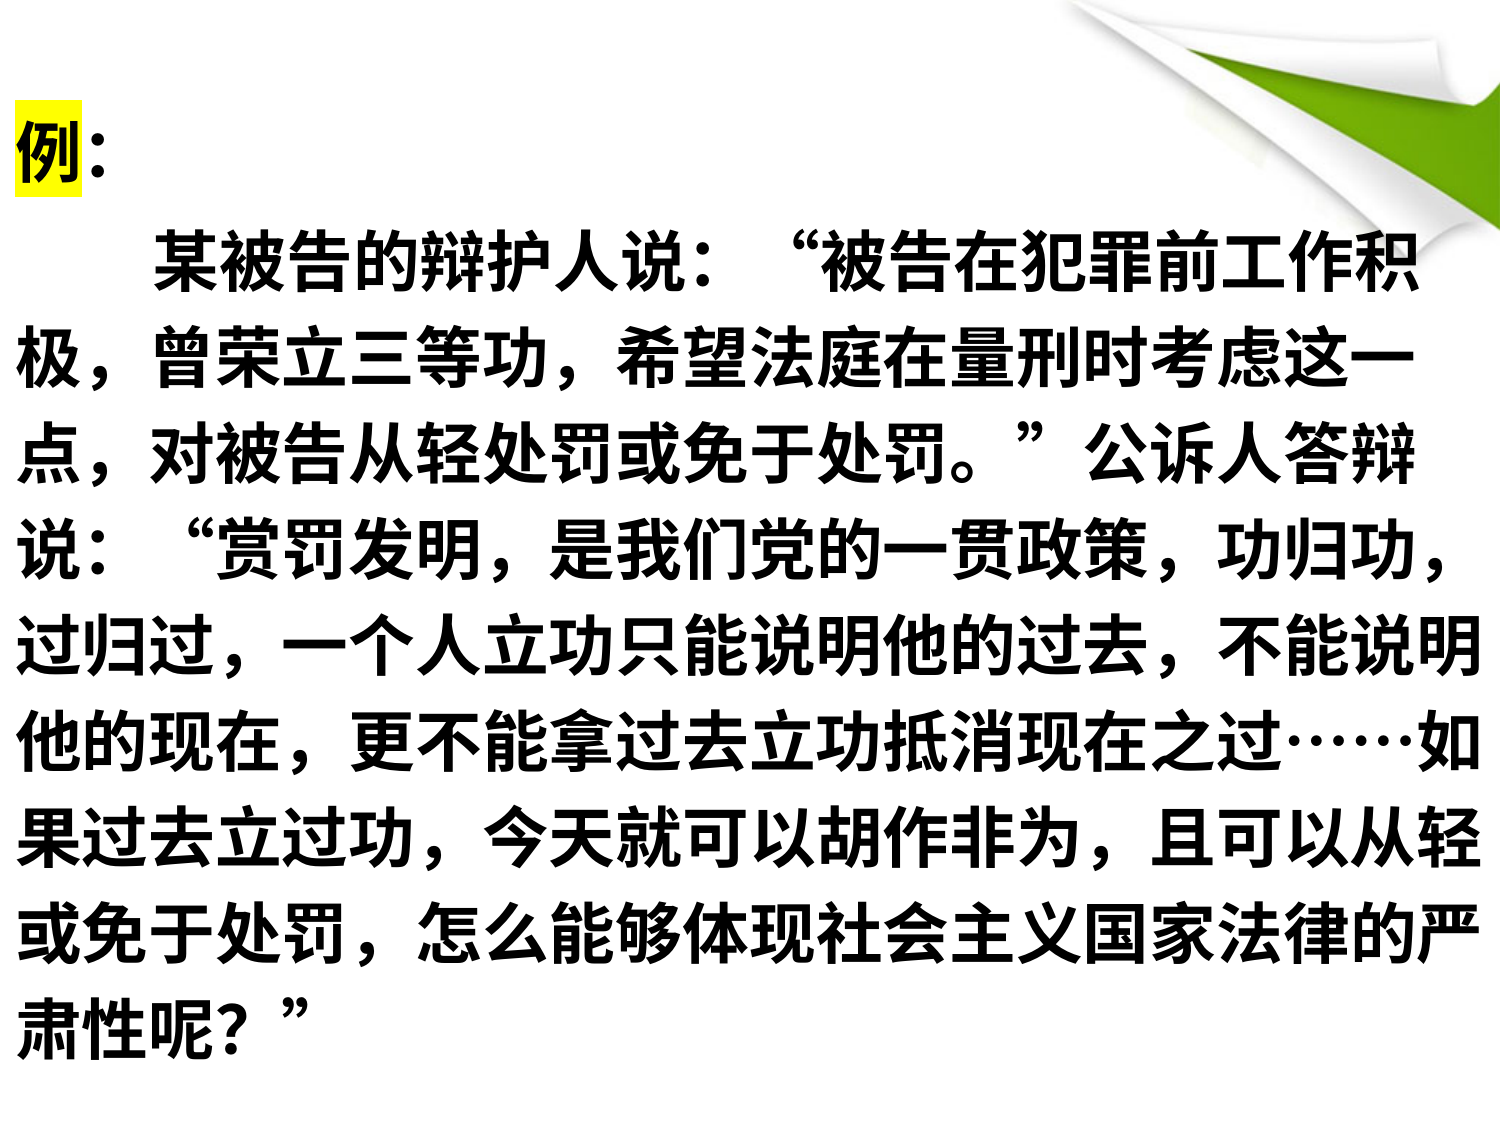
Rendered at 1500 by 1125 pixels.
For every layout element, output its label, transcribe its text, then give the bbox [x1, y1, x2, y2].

list 例： 某被告的辩护人说：“被告在犯罪前工作积极，曾荣立三等功，希望法庭在量刑时考虑这一点，对被告从轻处罚或免于处罚。”公诉人答辩说：“赏罚发明，是我们党的一贯政策，功归功，过归过，一个人立功只能说明他的过去，不能说明他的现在，更不能拿过去立功抵消现在之过……如果过去立过功，今天就可以胡作非为，且可以从轻或免于处罚，怎么能够体现社会主义国家法律的严肃性呢？” [0, 87, 1500, 1125]
picture [0, 0, 1500, 87]
